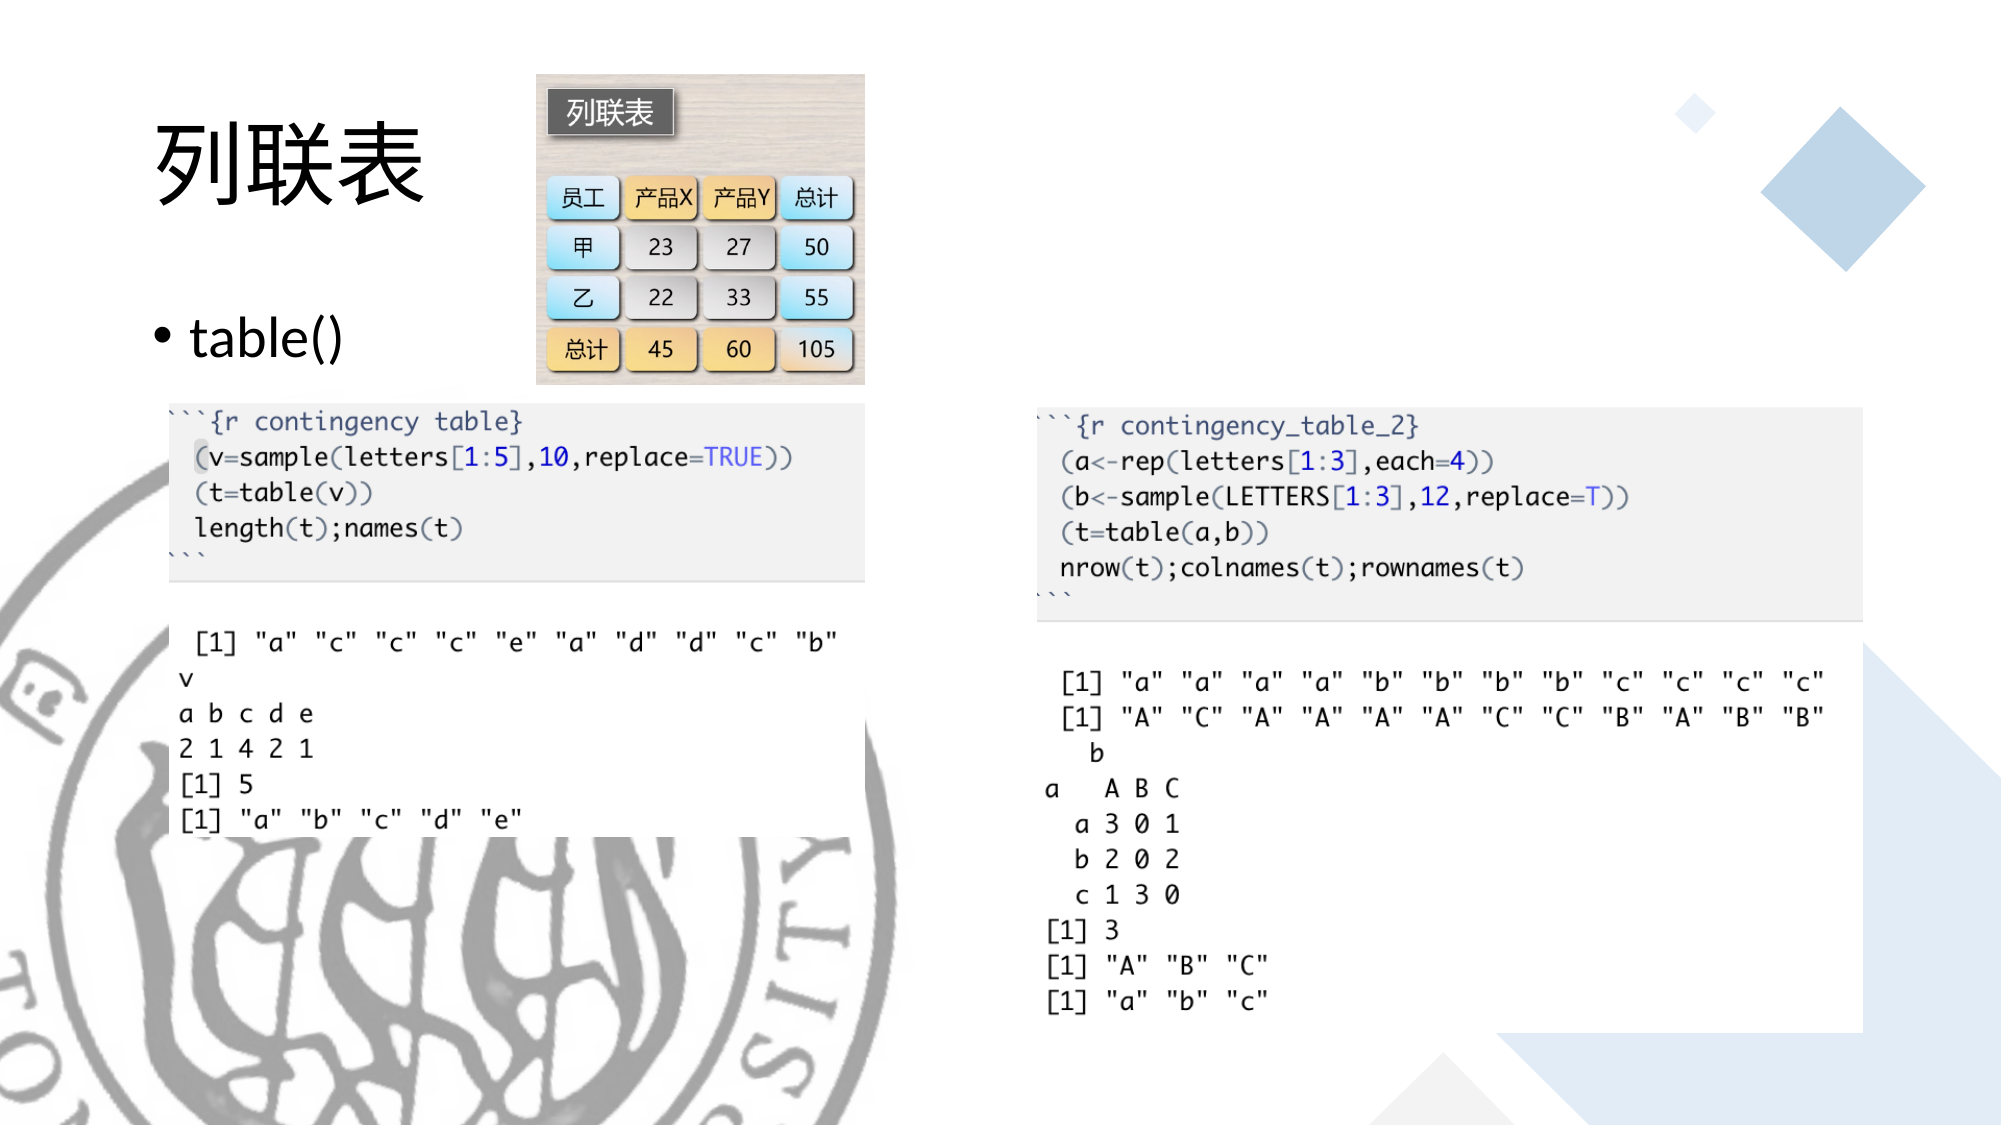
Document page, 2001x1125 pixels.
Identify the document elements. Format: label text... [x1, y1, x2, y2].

picture [1037, 399, 1863, 1033]
picture [168, 399, 865, 838]
title 列联表 [137, 59, 1863, 278]
list table() [137, 299, 1863, 1014]
picture [536, 74, 865, 385]
